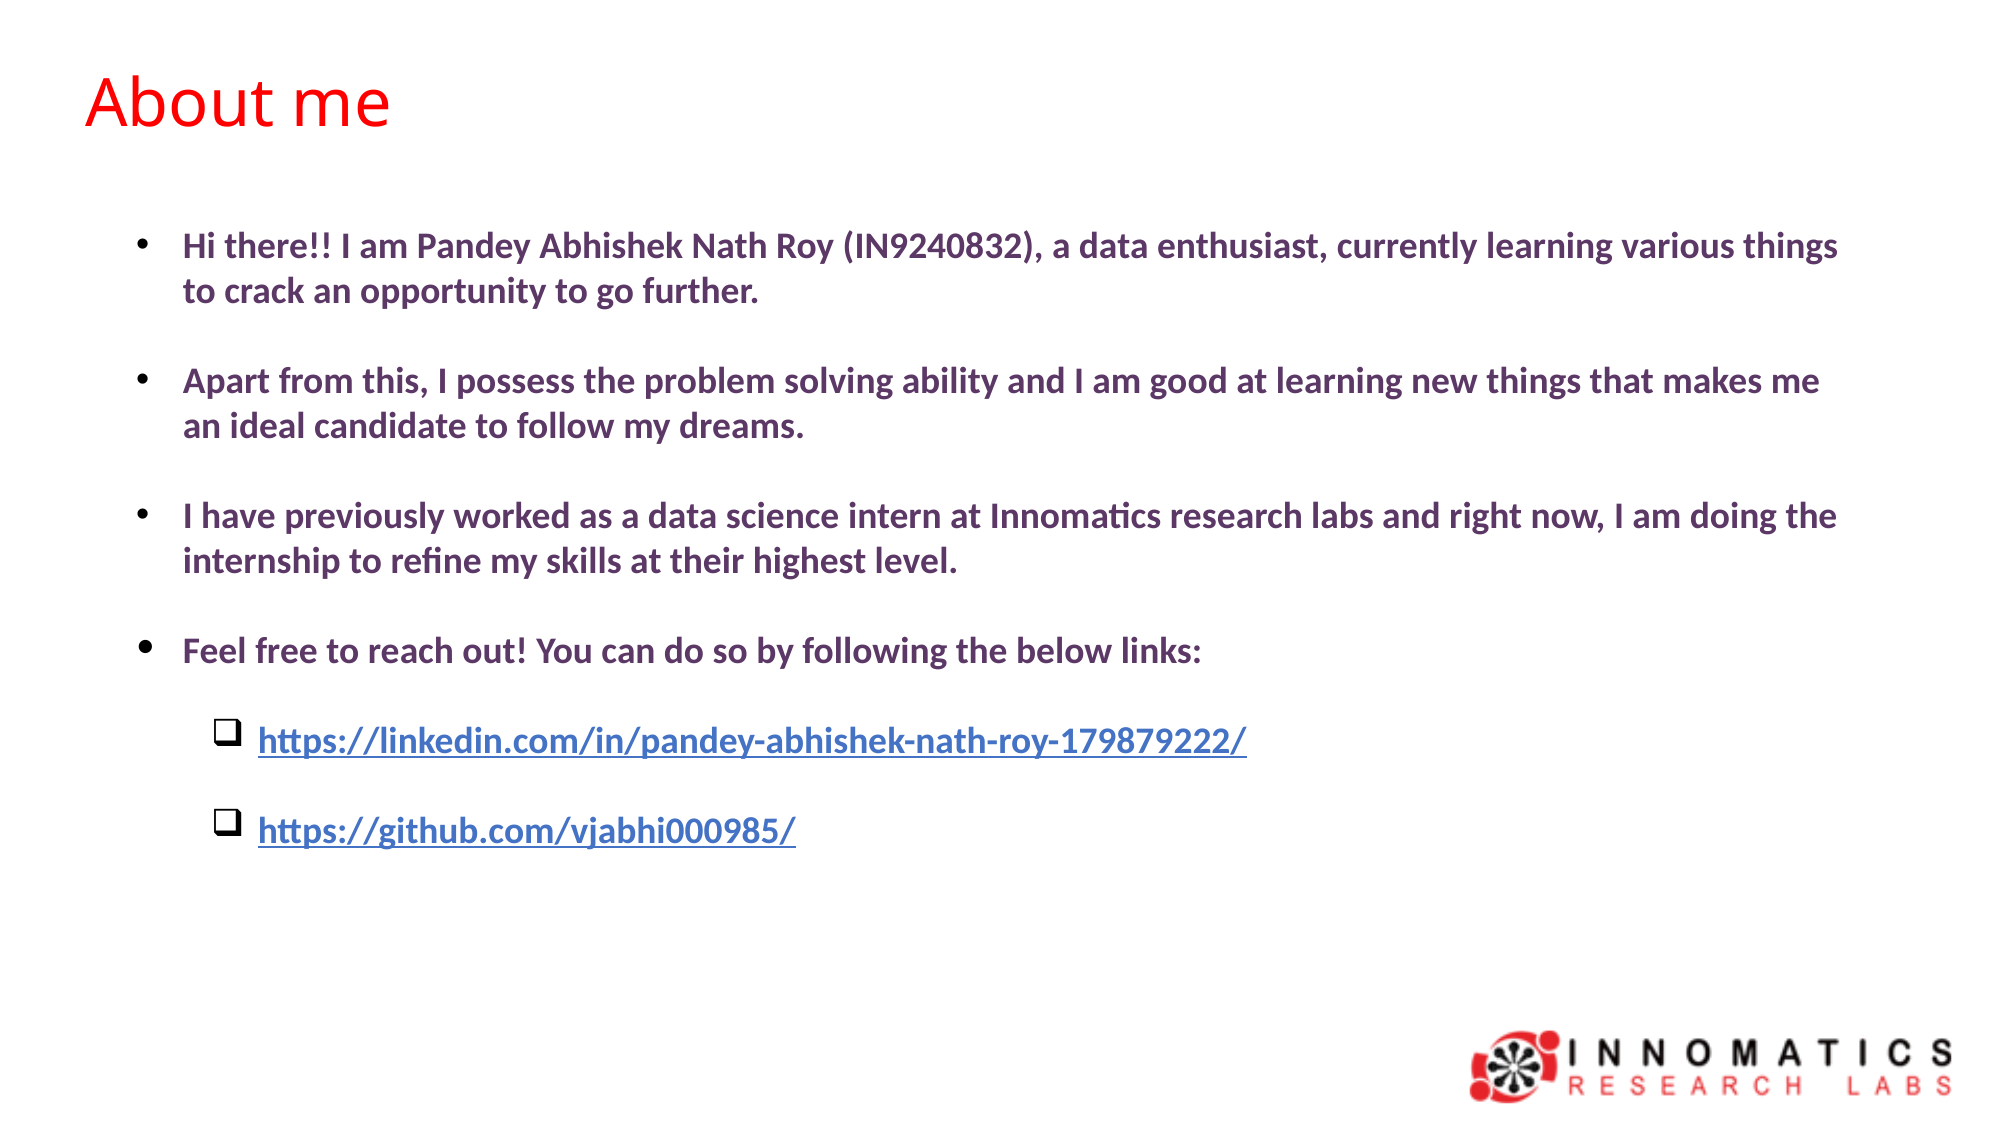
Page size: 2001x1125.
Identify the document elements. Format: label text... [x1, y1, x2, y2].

picture [1882, 1014, 1975, 1125]
text_box Hi there!! I am Pandey Abhishek Nath Roy (IN9240832), a data enthusiast, currently learning various things to crack an opportunity to go further. Apart from this, I possess the problem solving ability and I am good at learning new things that makes me an ideal candidate to follow my dreams. I have previously worked as a data science intern at Innomatics research labs and right now, I am doing the internship to refine my skills at their highest level. Feel free to reach out! You can do so by following the below links: https://linkedin.com/in/pandey-abhishek-nath-roy-179879222/ https://github.com/vjabhi000985/ [121, 213, 1882, 1125]
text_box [190, 790, 426, 997]
text_box About me [70, 68, 1071, 148]
